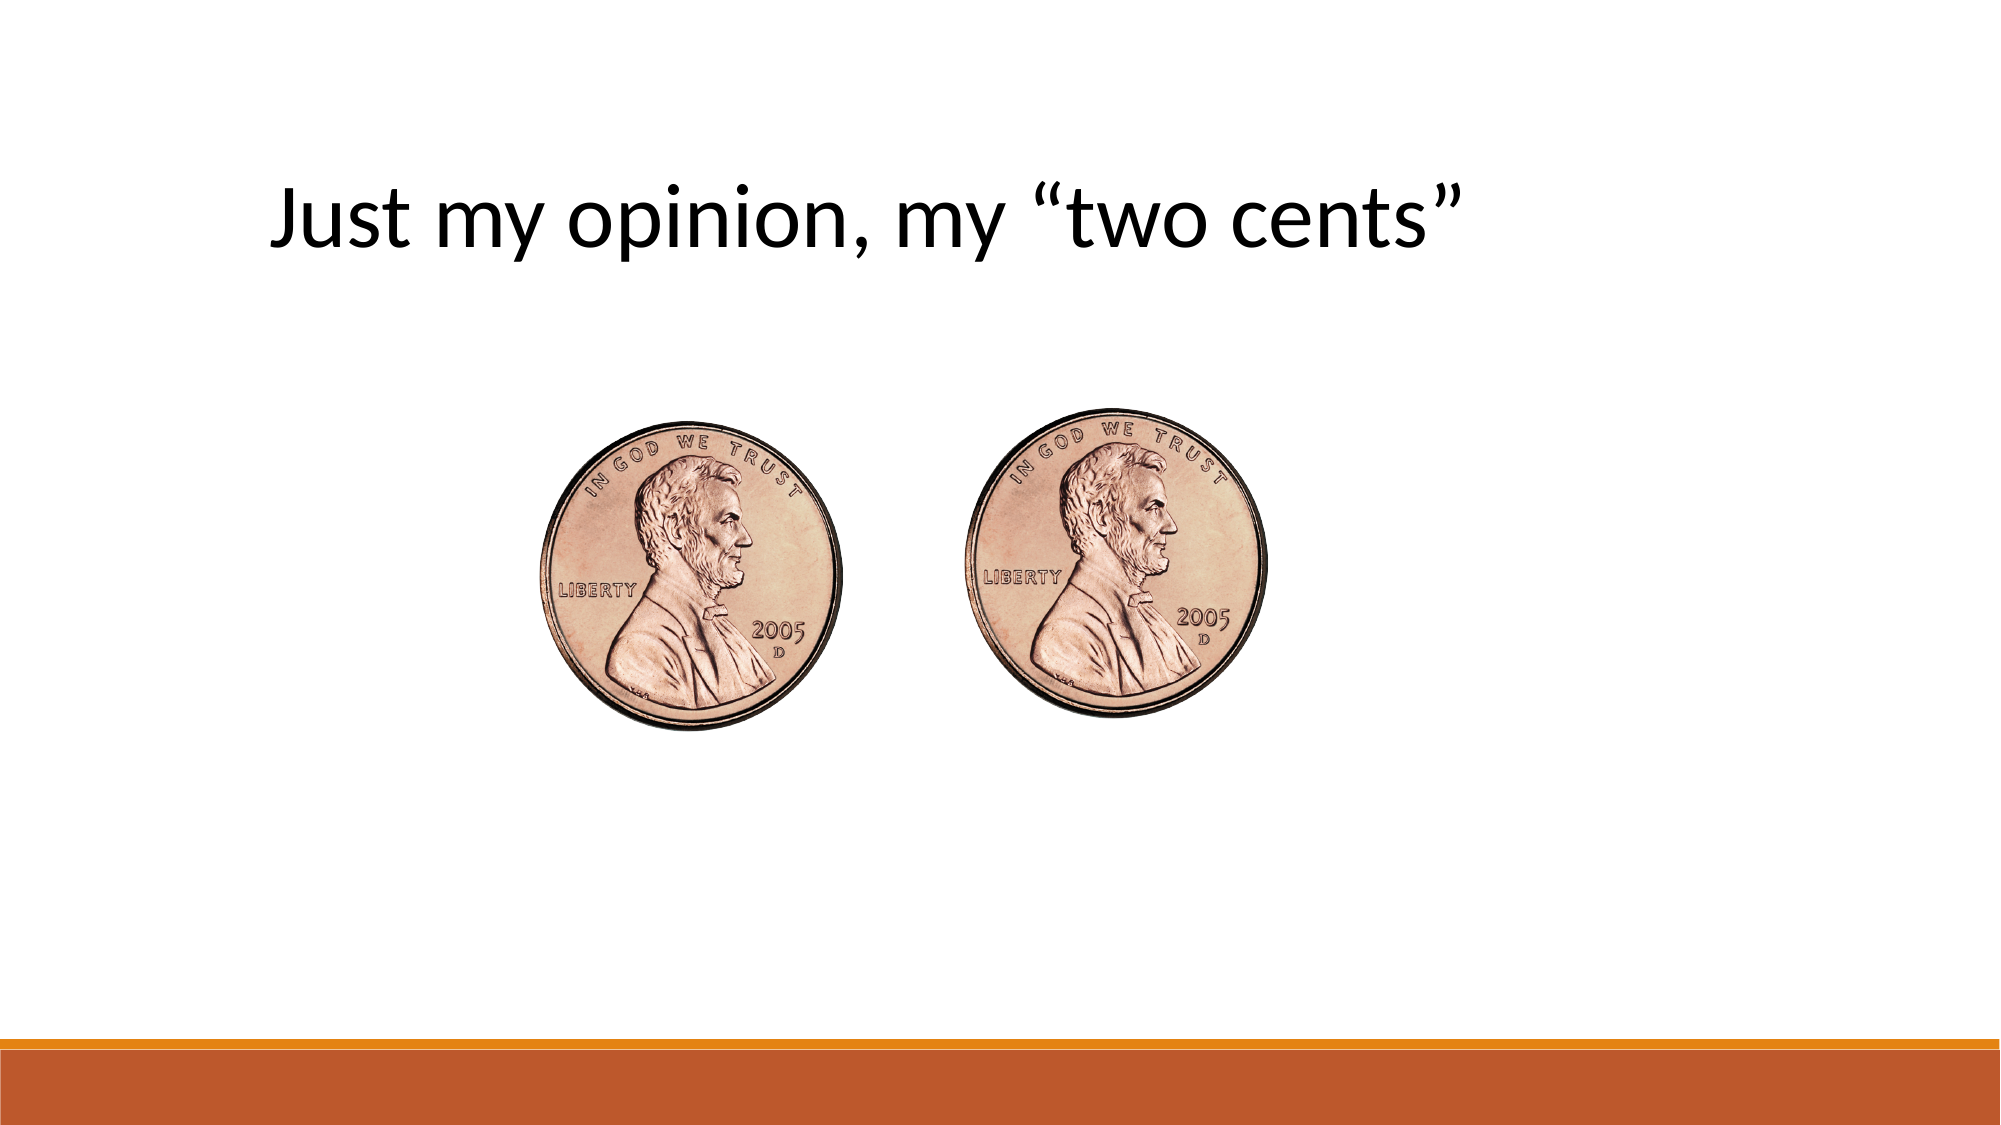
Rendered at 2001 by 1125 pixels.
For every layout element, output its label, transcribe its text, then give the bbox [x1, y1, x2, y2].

picture [521, 406, 862, 745]
picture [947, 393, 1287, 732]
text_box Just my opinion, my “two cents” [254, 148, 1525, 274]
